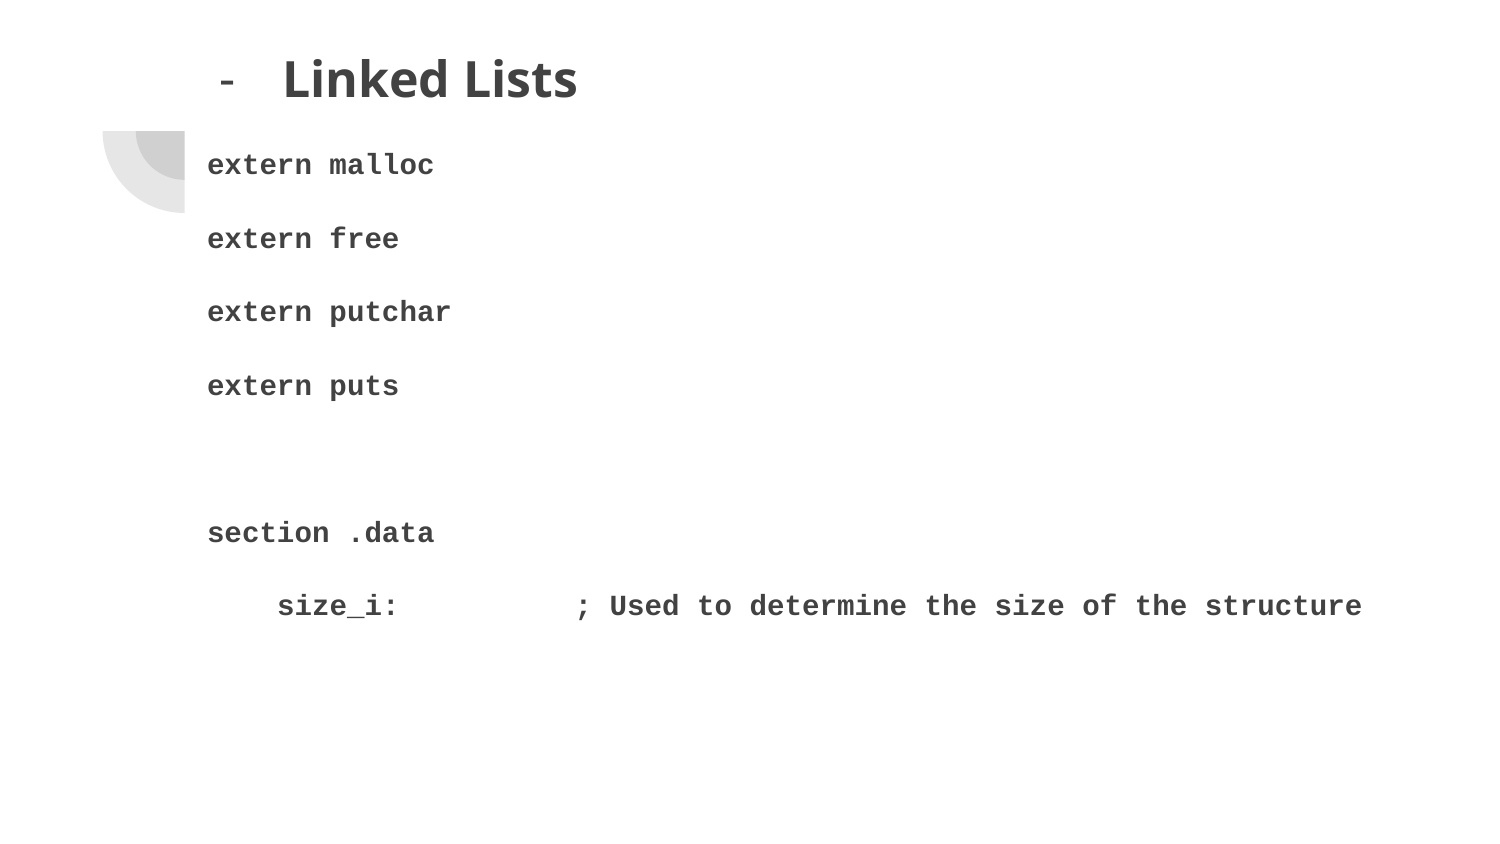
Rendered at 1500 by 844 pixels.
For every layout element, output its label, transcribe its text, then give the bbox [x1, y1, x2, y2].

list Linked Lists extern malloc extern free extern putchar extern puts section .data size_i: ; Used to determine the size of the structure [192, 23, 1476, 820]
